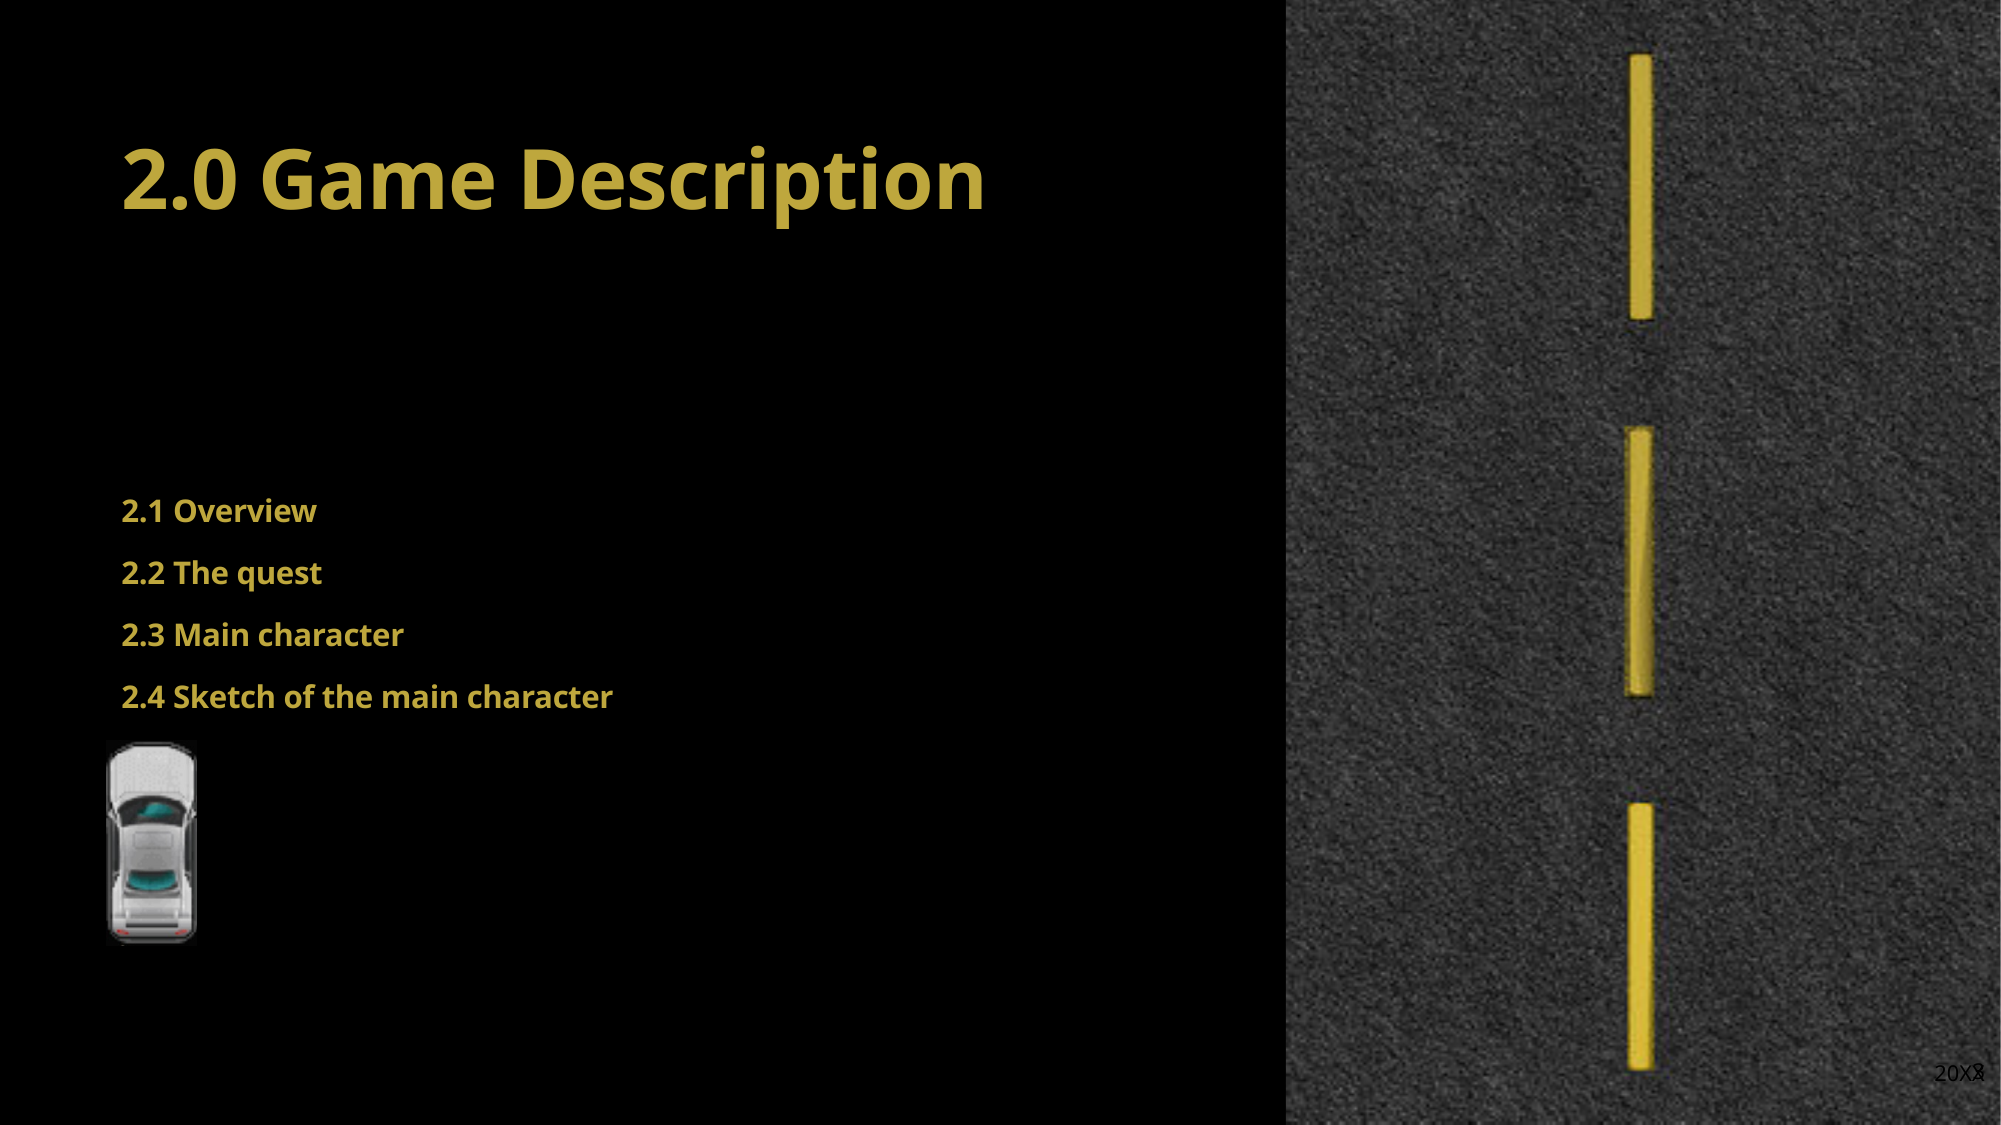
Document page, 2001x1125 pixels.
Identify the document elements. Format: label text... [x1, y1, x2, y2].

title 2.0 Game Description [106, 123, 1225, 235]
picture [106, 740, 197, 946]
subtitle 2.1 Overview 2.2 The quest 2.3 Main character 2.4 Sketch of the main character [106, 480, 1163, 1002]
picture [1285, 0, 2001, 1125]
